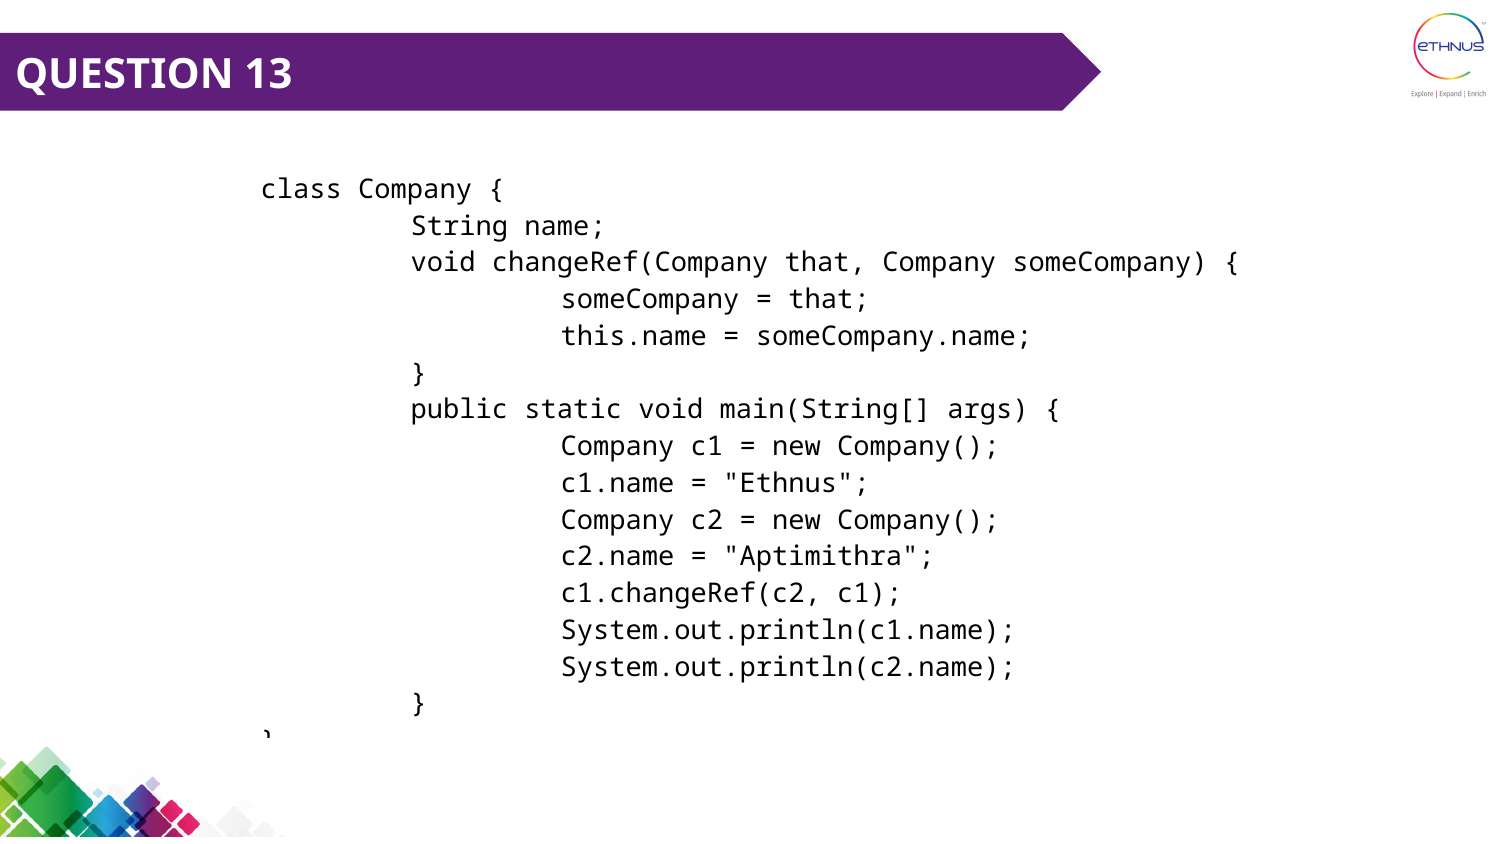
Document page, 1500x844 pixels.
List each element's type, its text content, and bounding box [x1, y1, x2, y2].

table_header class Company { String name; void changeRef(Company that, Company someCompany) { someCompany = that; this.name = someCompany.name; } public static void main(String[] args) { Company c1 = new Company(); c1.name = "Ethnus"; Company c2 = new Company(); c2.name = "Aptimithra"; c1.changeRef(c2, c1); System.out.println(c1.name); System.out.println(c2.name); } } [249, 159, 1303, 769]
picture [1411, 12, 1491, 99]
text_box QUESTION 13 [0, 32, 1102, 111]
picture [0, 738, 413, 838]
